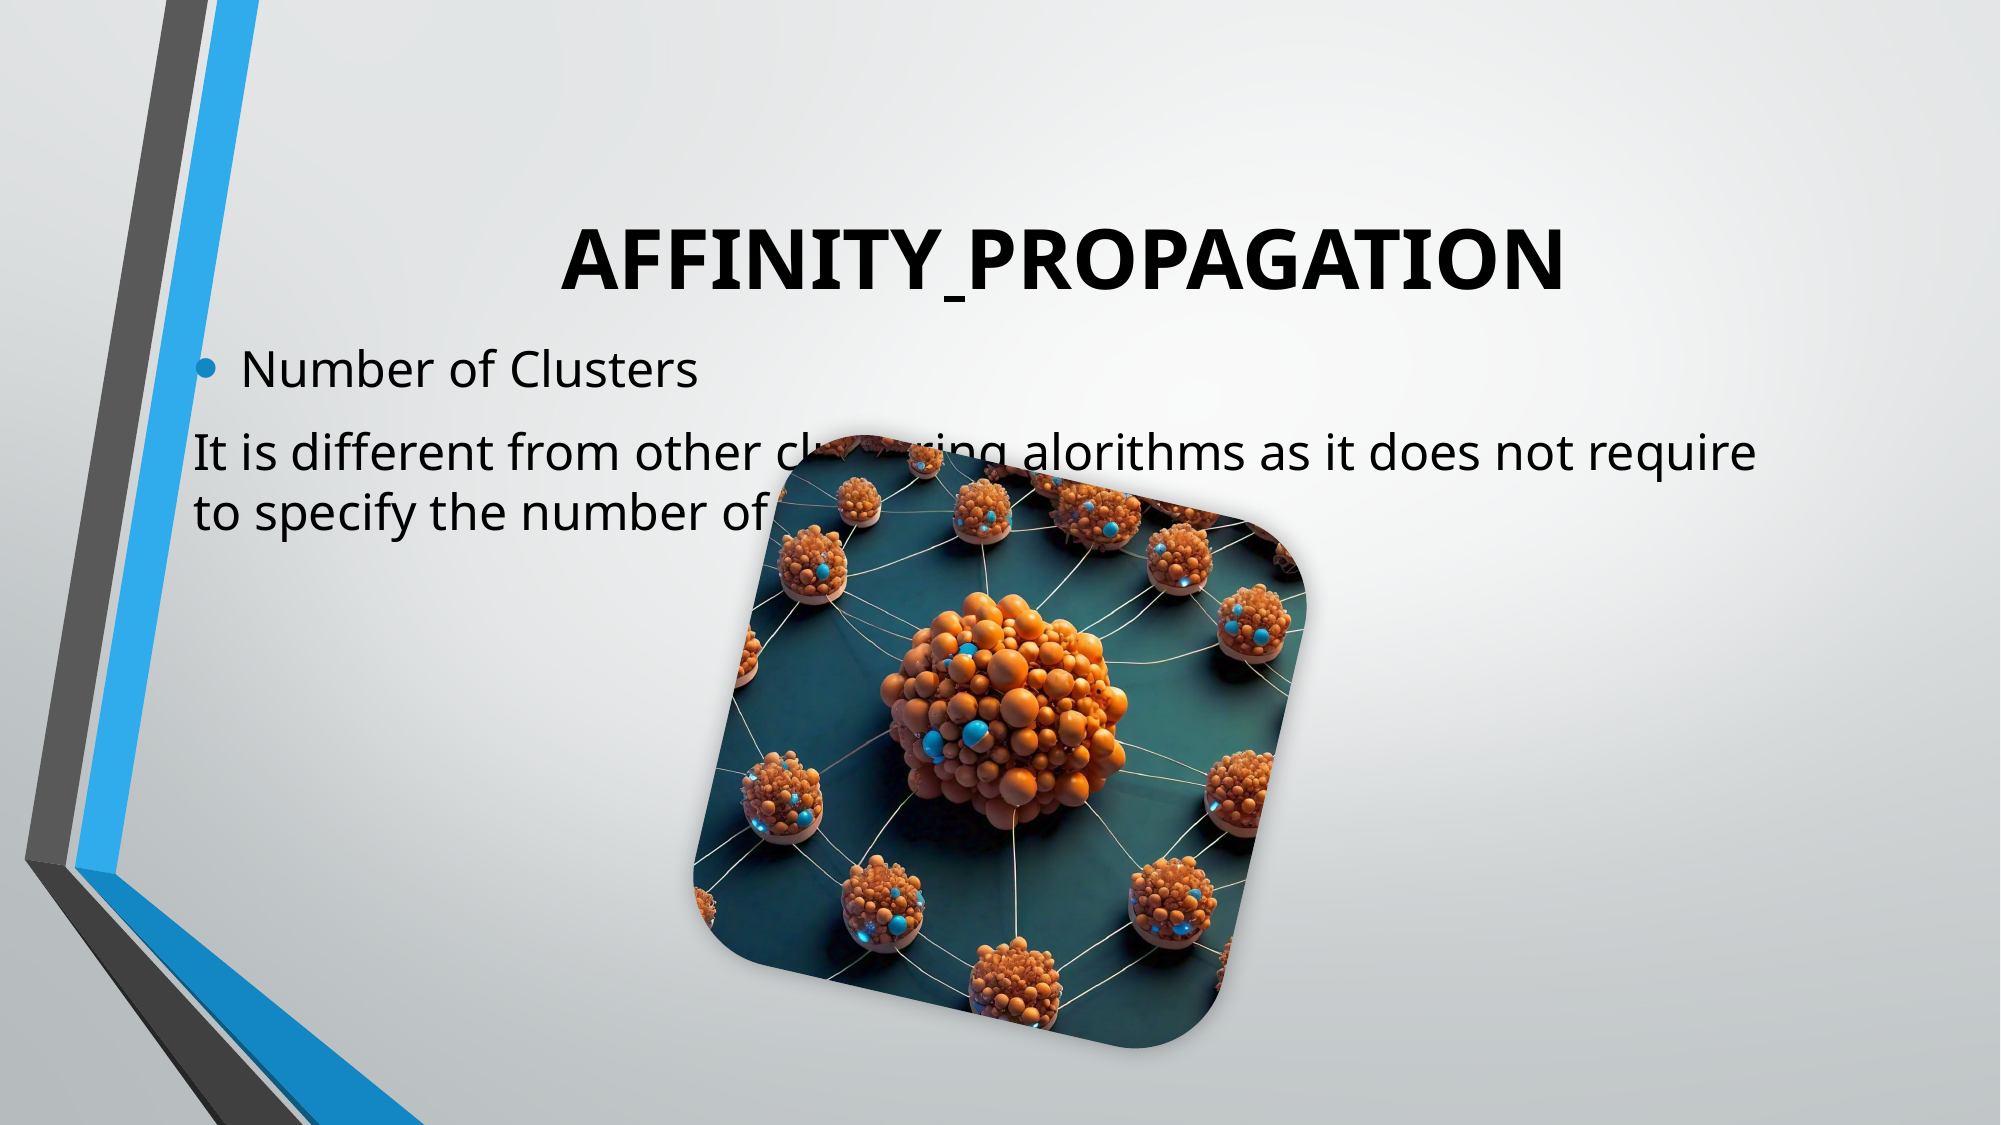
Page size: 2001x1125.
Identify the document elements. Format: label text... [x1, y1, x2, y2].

list Number of Clusters It is different from other clustering alorithms as it does not require to specify the number of clusters. [178, 306, 1822, 819]
picture [693, 435, 1307, 1049]
title AFFINITY PROPAGATION [243, 112, 1887, 400]
